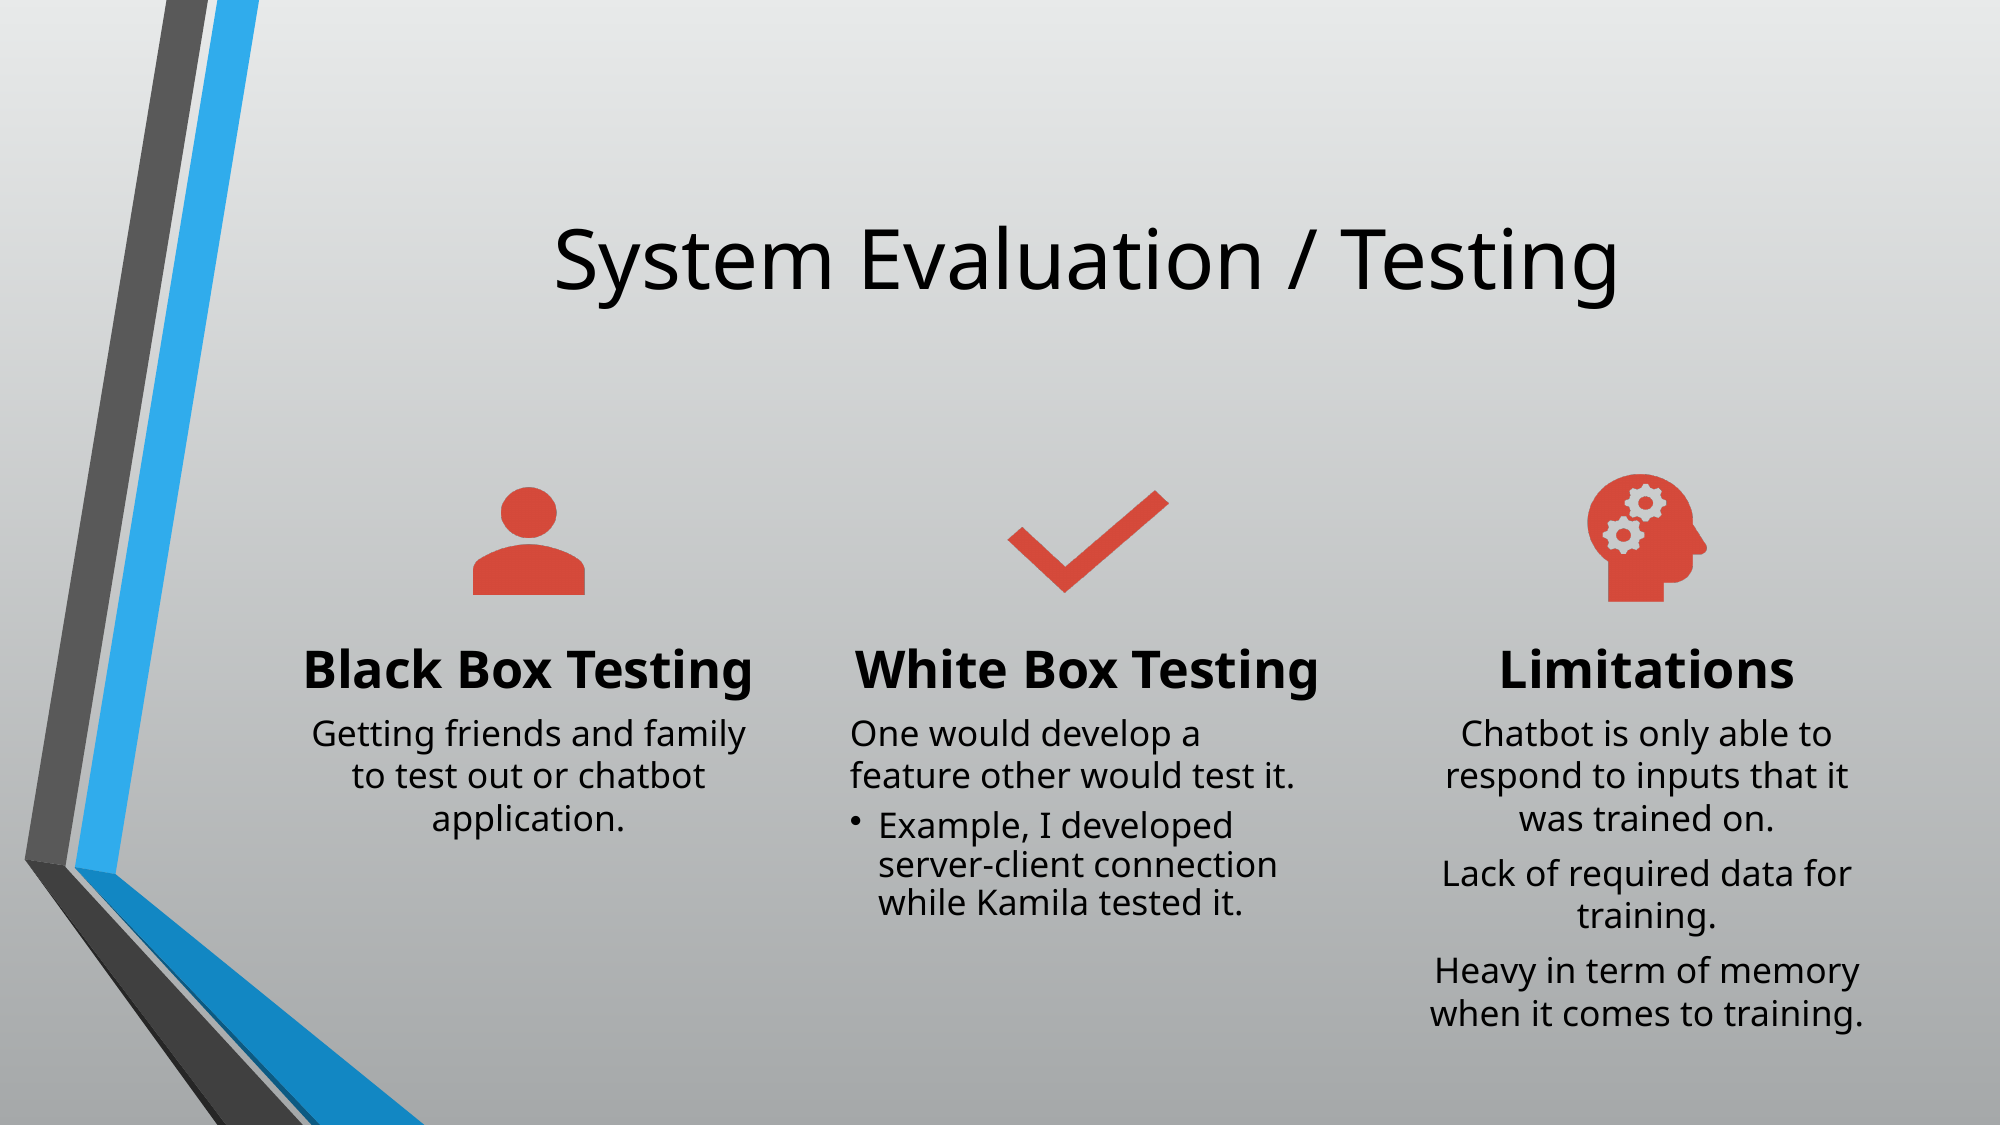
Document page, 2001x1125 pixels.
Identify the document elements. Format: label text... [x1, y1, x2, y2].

title System Evaluation / Testing [288, 112, 1887, 400]
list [288, 441, 1888, 951]
